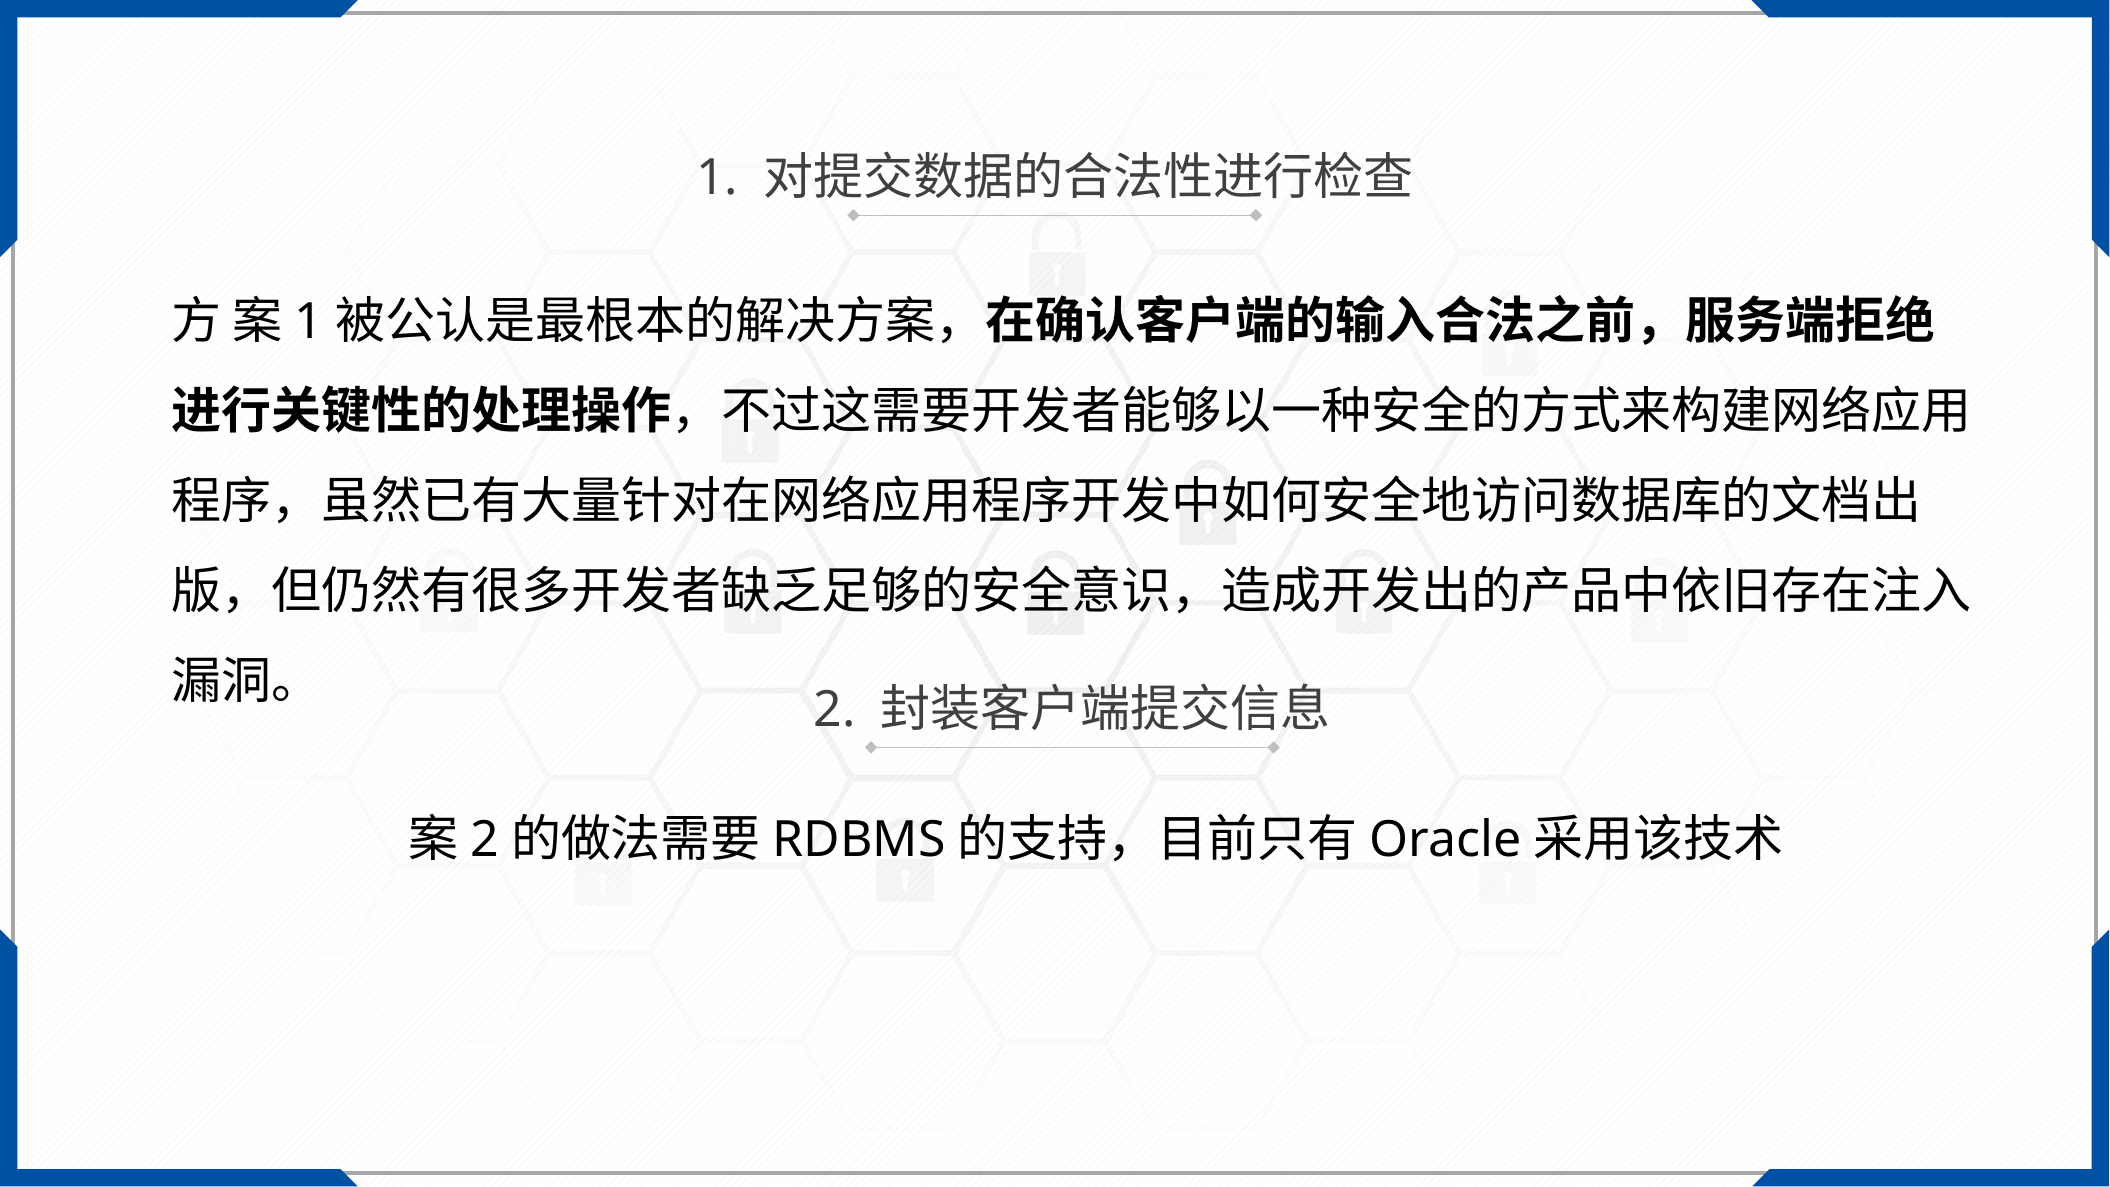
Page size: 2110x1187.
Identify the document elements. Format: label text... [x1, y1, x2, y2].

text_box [801, 669, 1344, 748]
text_box 案2的做法需要RDBMS的支持，目前只有Oracle采用该技术 [180, 769, 2012, 874]
picture [80, 0, 2029, 1187]
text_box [682, 137, 1427, 216]
text_box 方 案1被公认是最根本的解决方案，在确认客户端的输入合法之前，服务端拒绝进行关键性的处理操作，不过这需要开发者能够以一种安全的方式来构建网络应用程序，虽然已有大量针对在网络应用程序开发中如何安全地访问数据库的文档出版，但仍然有很多开发者缺乏足够的安全意识，造成开发出的产品中依旧存在注入漏洞。 [156, 250, 1988, 716]
